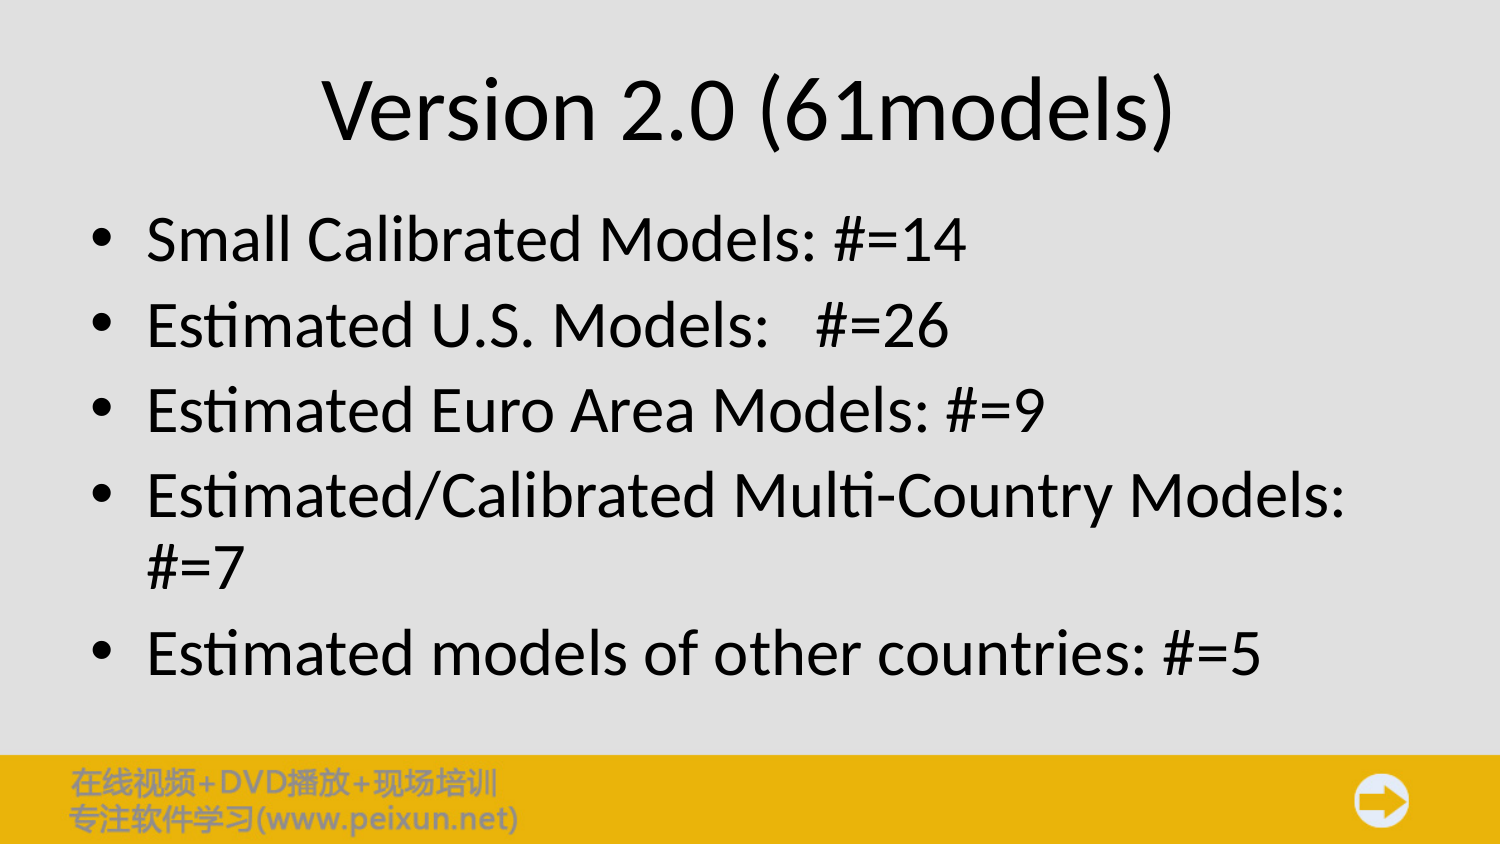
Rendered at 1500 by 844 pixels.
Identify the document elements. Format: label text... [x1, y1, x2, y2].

picture [0, 0, 1500, 844]
title Version 2.0 (61models) [74, 33, 1426, 175]
list Small Calibrated Models: #=14 Estimated U.S. Models: #=26 Estimated Euro Area Models: #=9 Estimated/Calibrated Multi-Country Models: #=7 Estimated models of other countries: #=5 [74, 196, 1426, 754]
